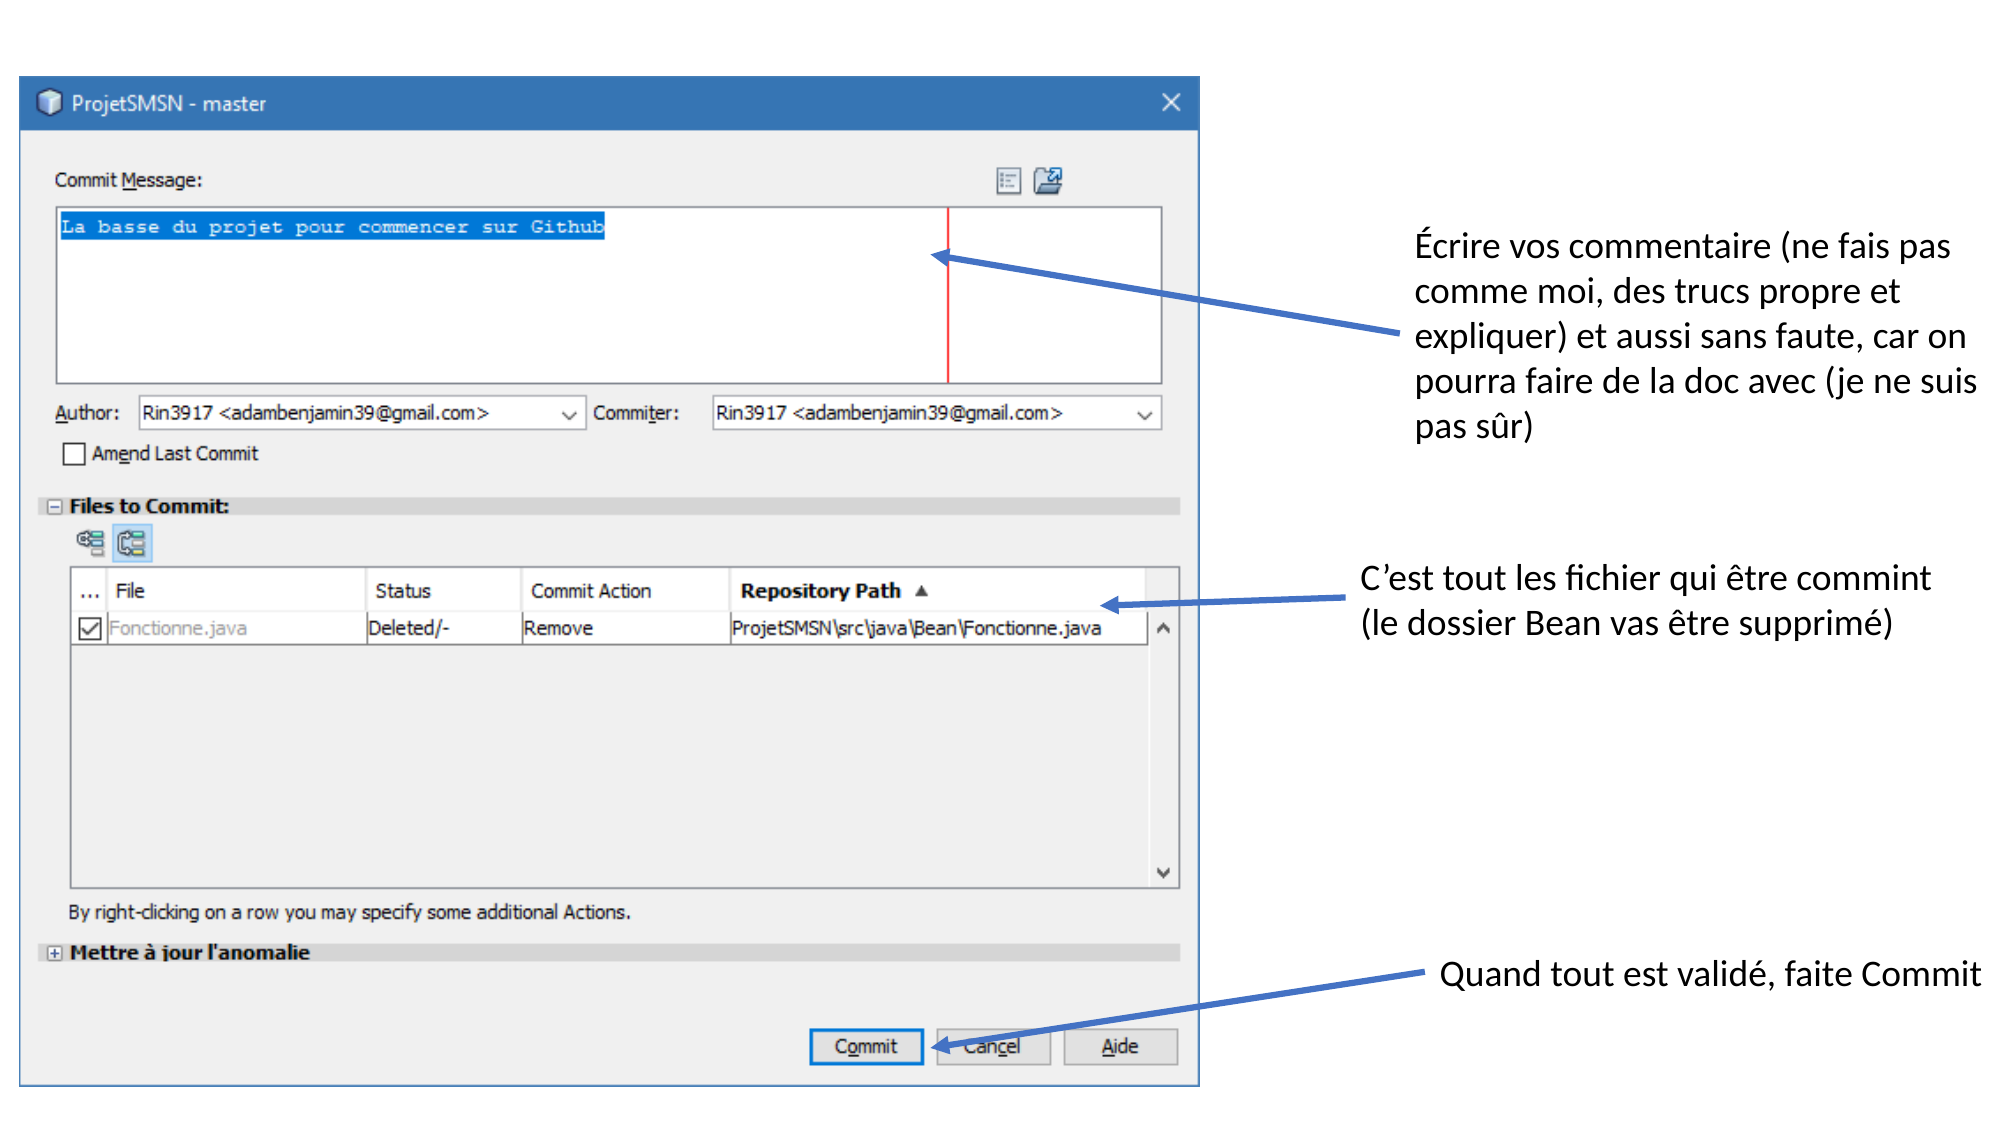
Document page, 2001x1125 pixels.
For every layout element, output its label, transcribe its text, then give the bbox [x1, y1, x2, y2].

picture [19, 76, 1200, 1087]
text_box C’est tout les fichier qui être commint (le dossier Bean vas être supprimé) [1345, 545, 1981, 650]
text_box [1099, 598, 1346, 606]
text_box Quand tout est validé, faite Commit [1424, 941, 2000, 1002]
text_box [930, 254, 1400, 335]
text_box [930, 972, 1425, 1048]
text_box Écrire vos commentaire (ne fais pas comme moi, des trucs propre et expliquer) et aussi sans faute, car on pourra faire de la doc avec (je ne suis pas sûr) [1399, 213, 2000, 454]
